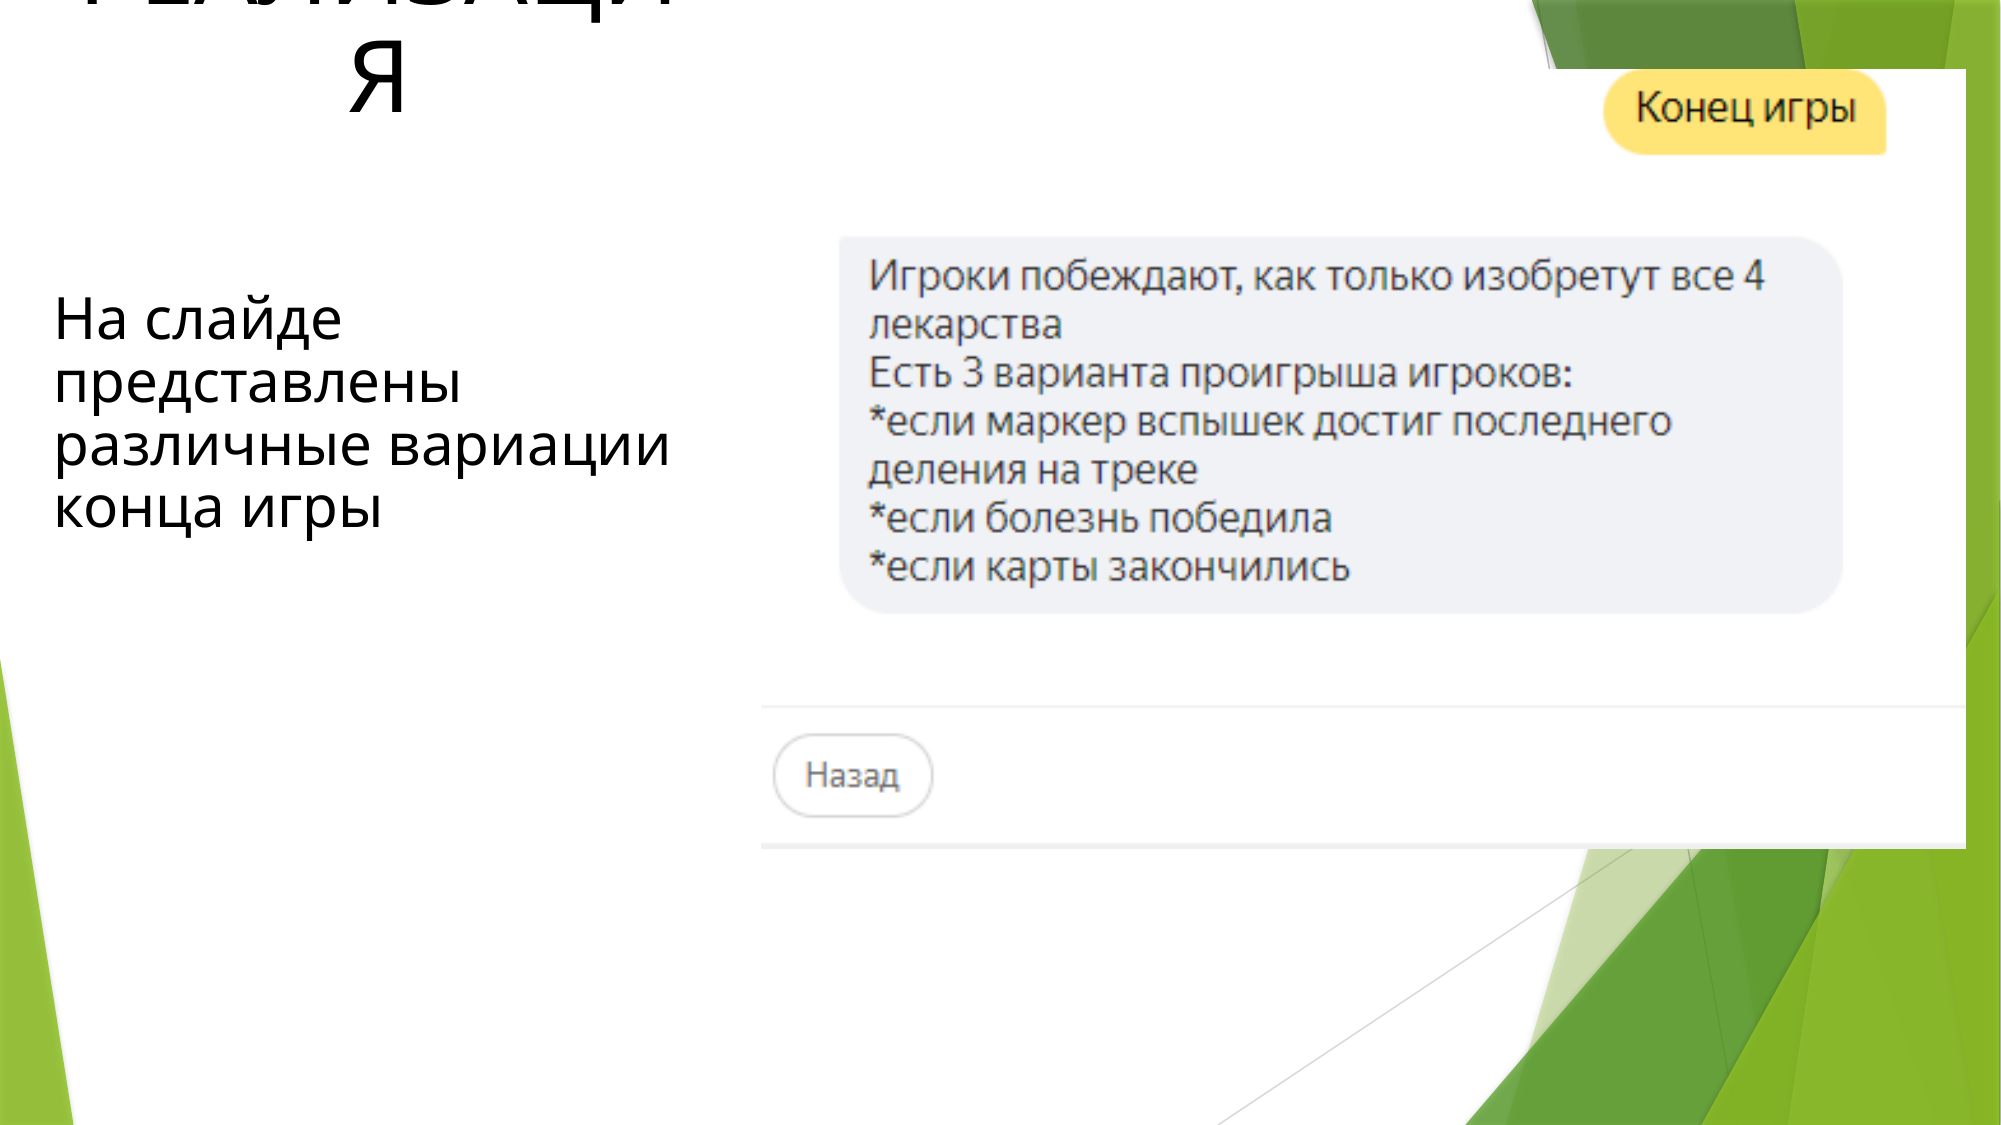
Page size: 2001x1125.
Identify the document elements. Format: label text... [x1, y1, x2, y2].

picture [761, 69, 1966, 850]
text_box На слайде представлены различные вариации конца игры [38, 235, 721, 548]
text_box Реализация [38, 23, 721, 142]
